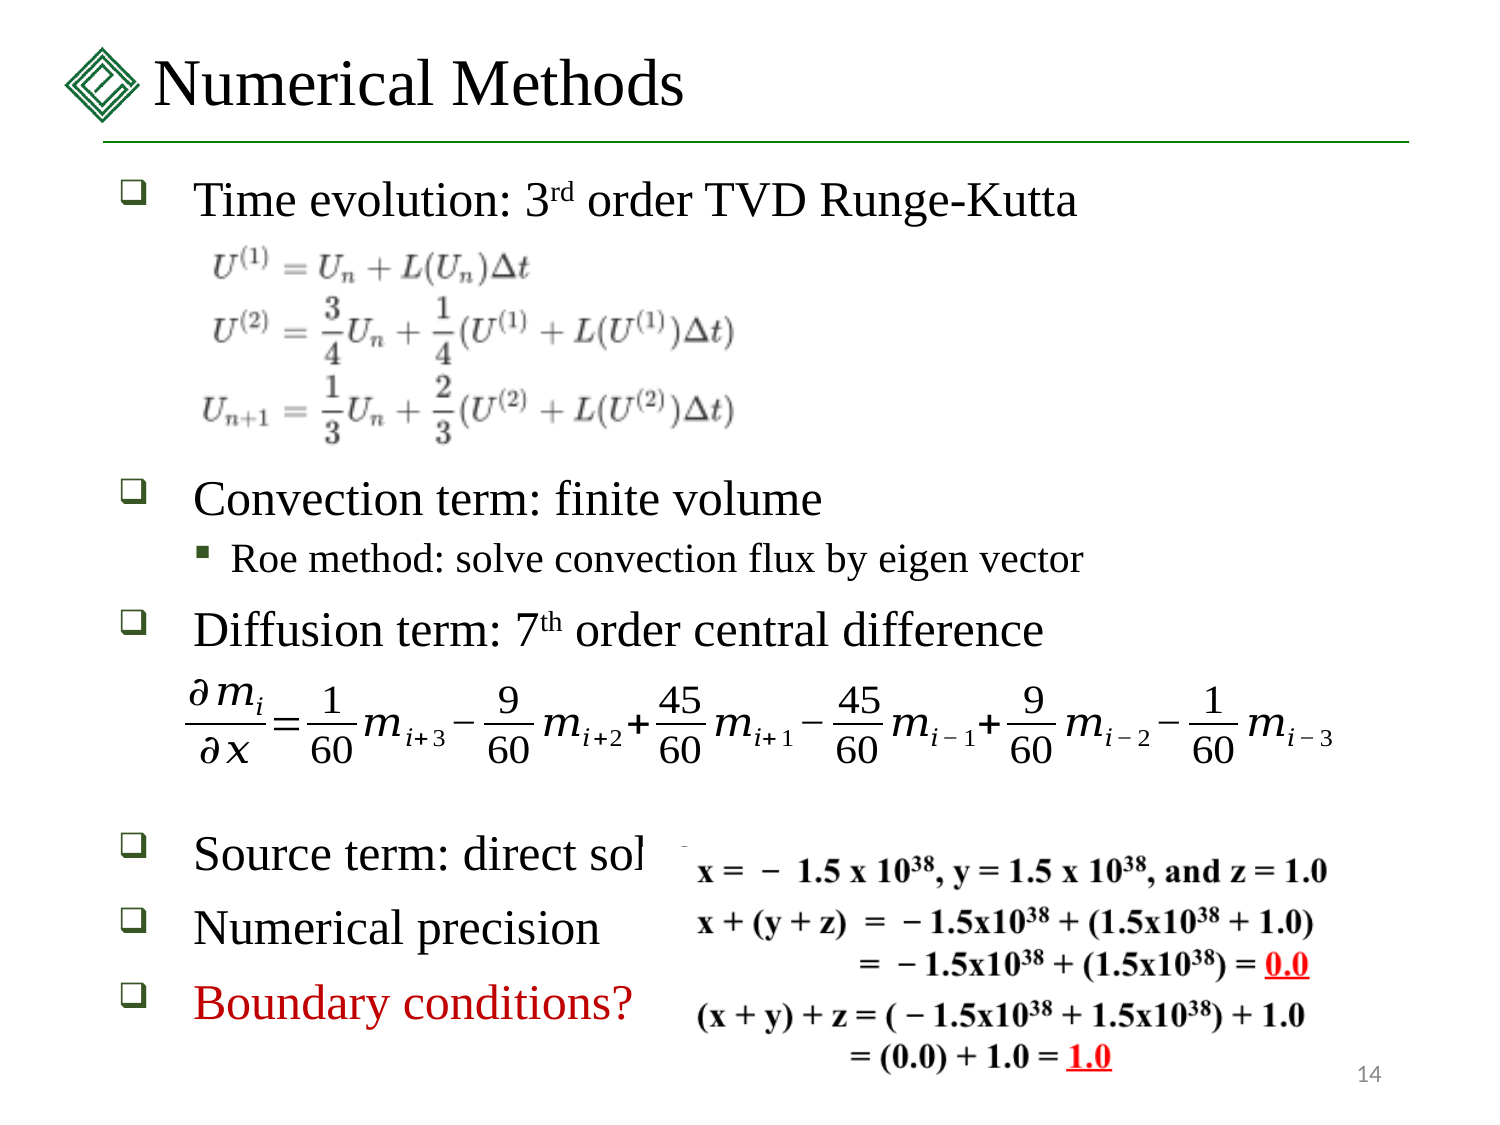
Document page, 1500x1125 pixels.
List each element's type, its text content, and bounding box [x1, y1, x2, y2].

title Numerical Methods [138, 43, 1412, 125]
picture [641, 847, 1340, 1079]
picture [64, 47, 1412, 143]
picture [182, 231, 765, 453]
list Time evolution: 3rd order TVD Runge-Kutta Convection term: finite volume Roe method: solve convection flux by eigen vector Diffusion term: 7th order central difference Source term: direct solve Numerical precision Boundary conditions? [103, 165, 1412, 1014]
slide_number 13 [1059, 1042, 1397, 1103]
